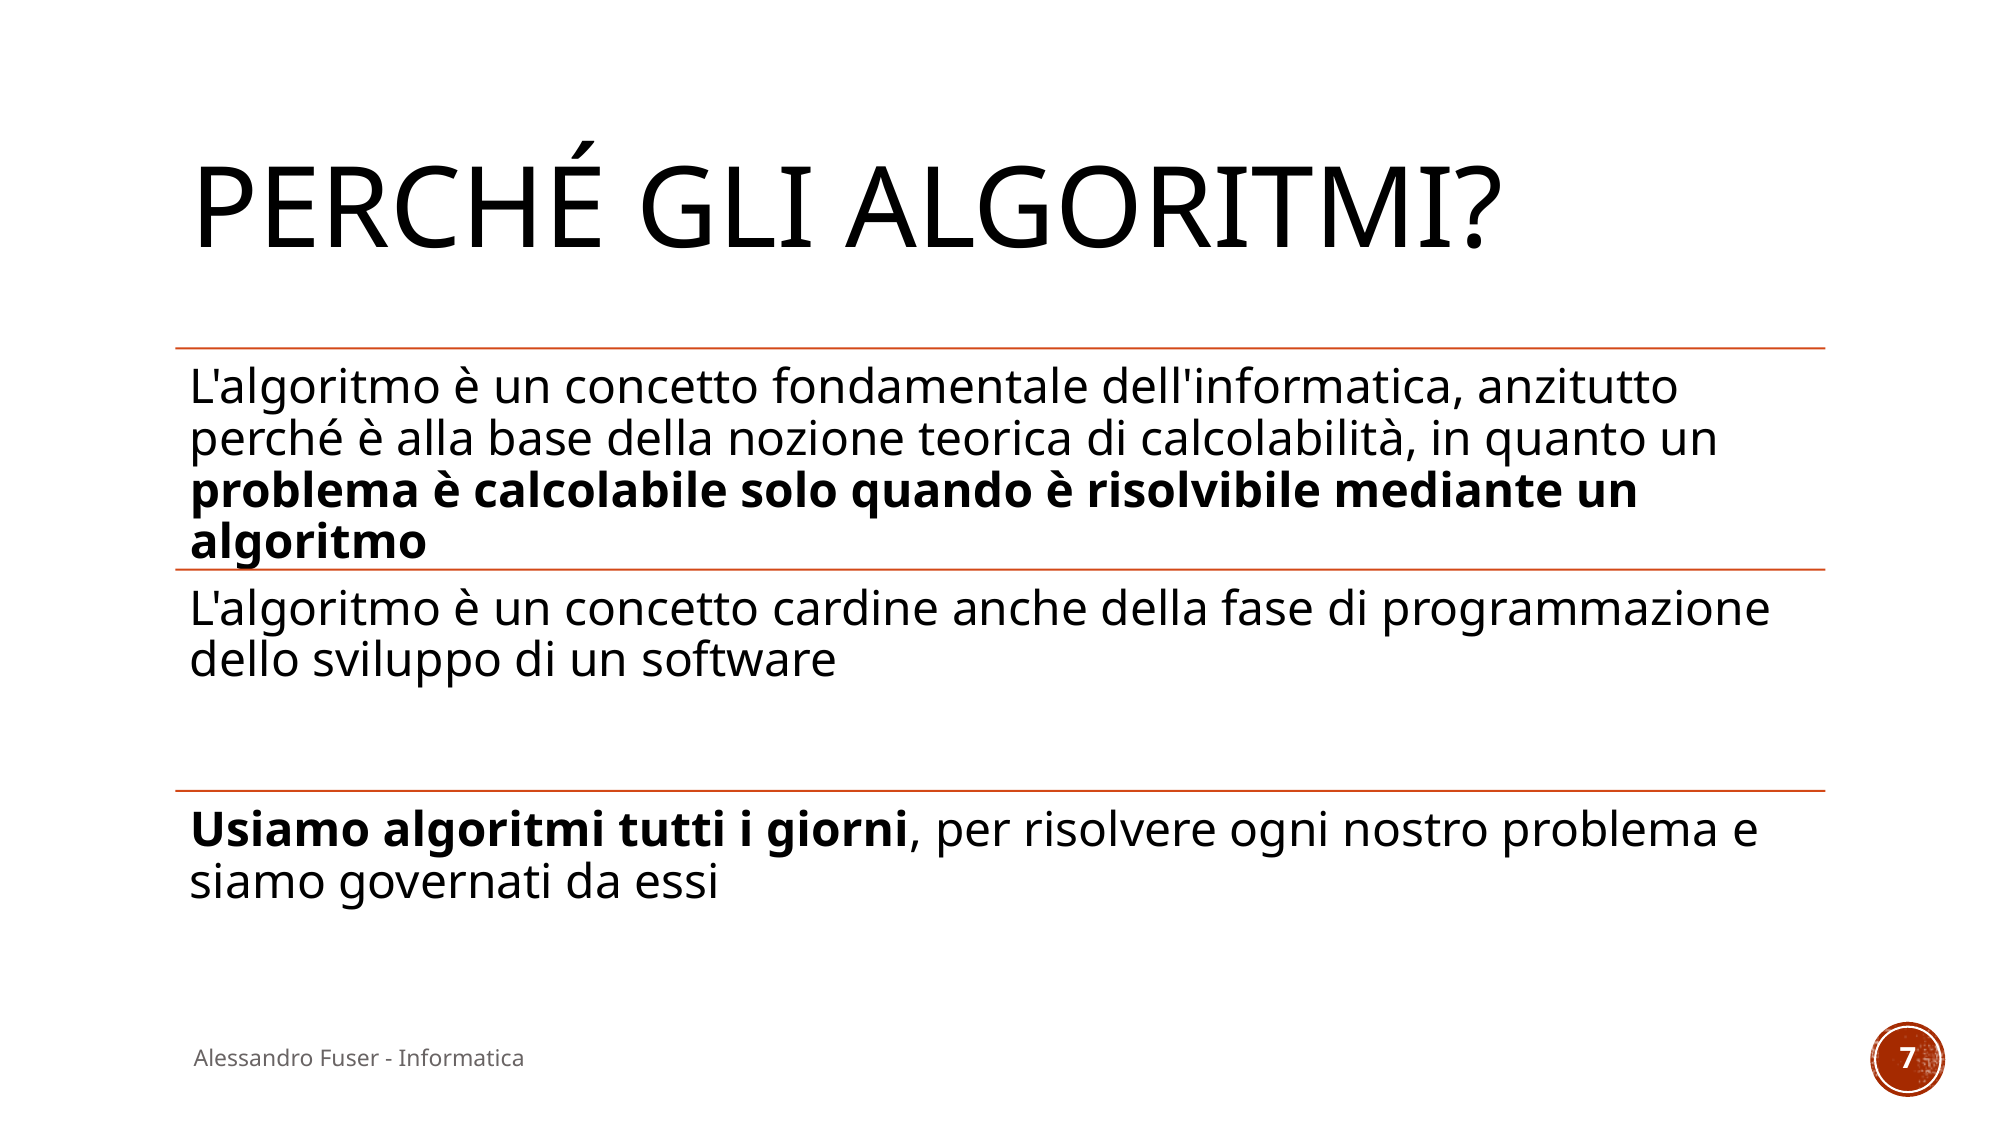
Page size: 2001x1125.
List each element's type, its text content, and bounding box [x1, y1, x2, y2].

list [181, 349, 1824, 1011]
footer Alessandro Fuser - Informatica [178, 1028, 1217, 1089]
slide_number 7 [1855, 1028, 1961, 1089]
title perché GLI ALGORITMI? [175, 79, 1826, 344]
